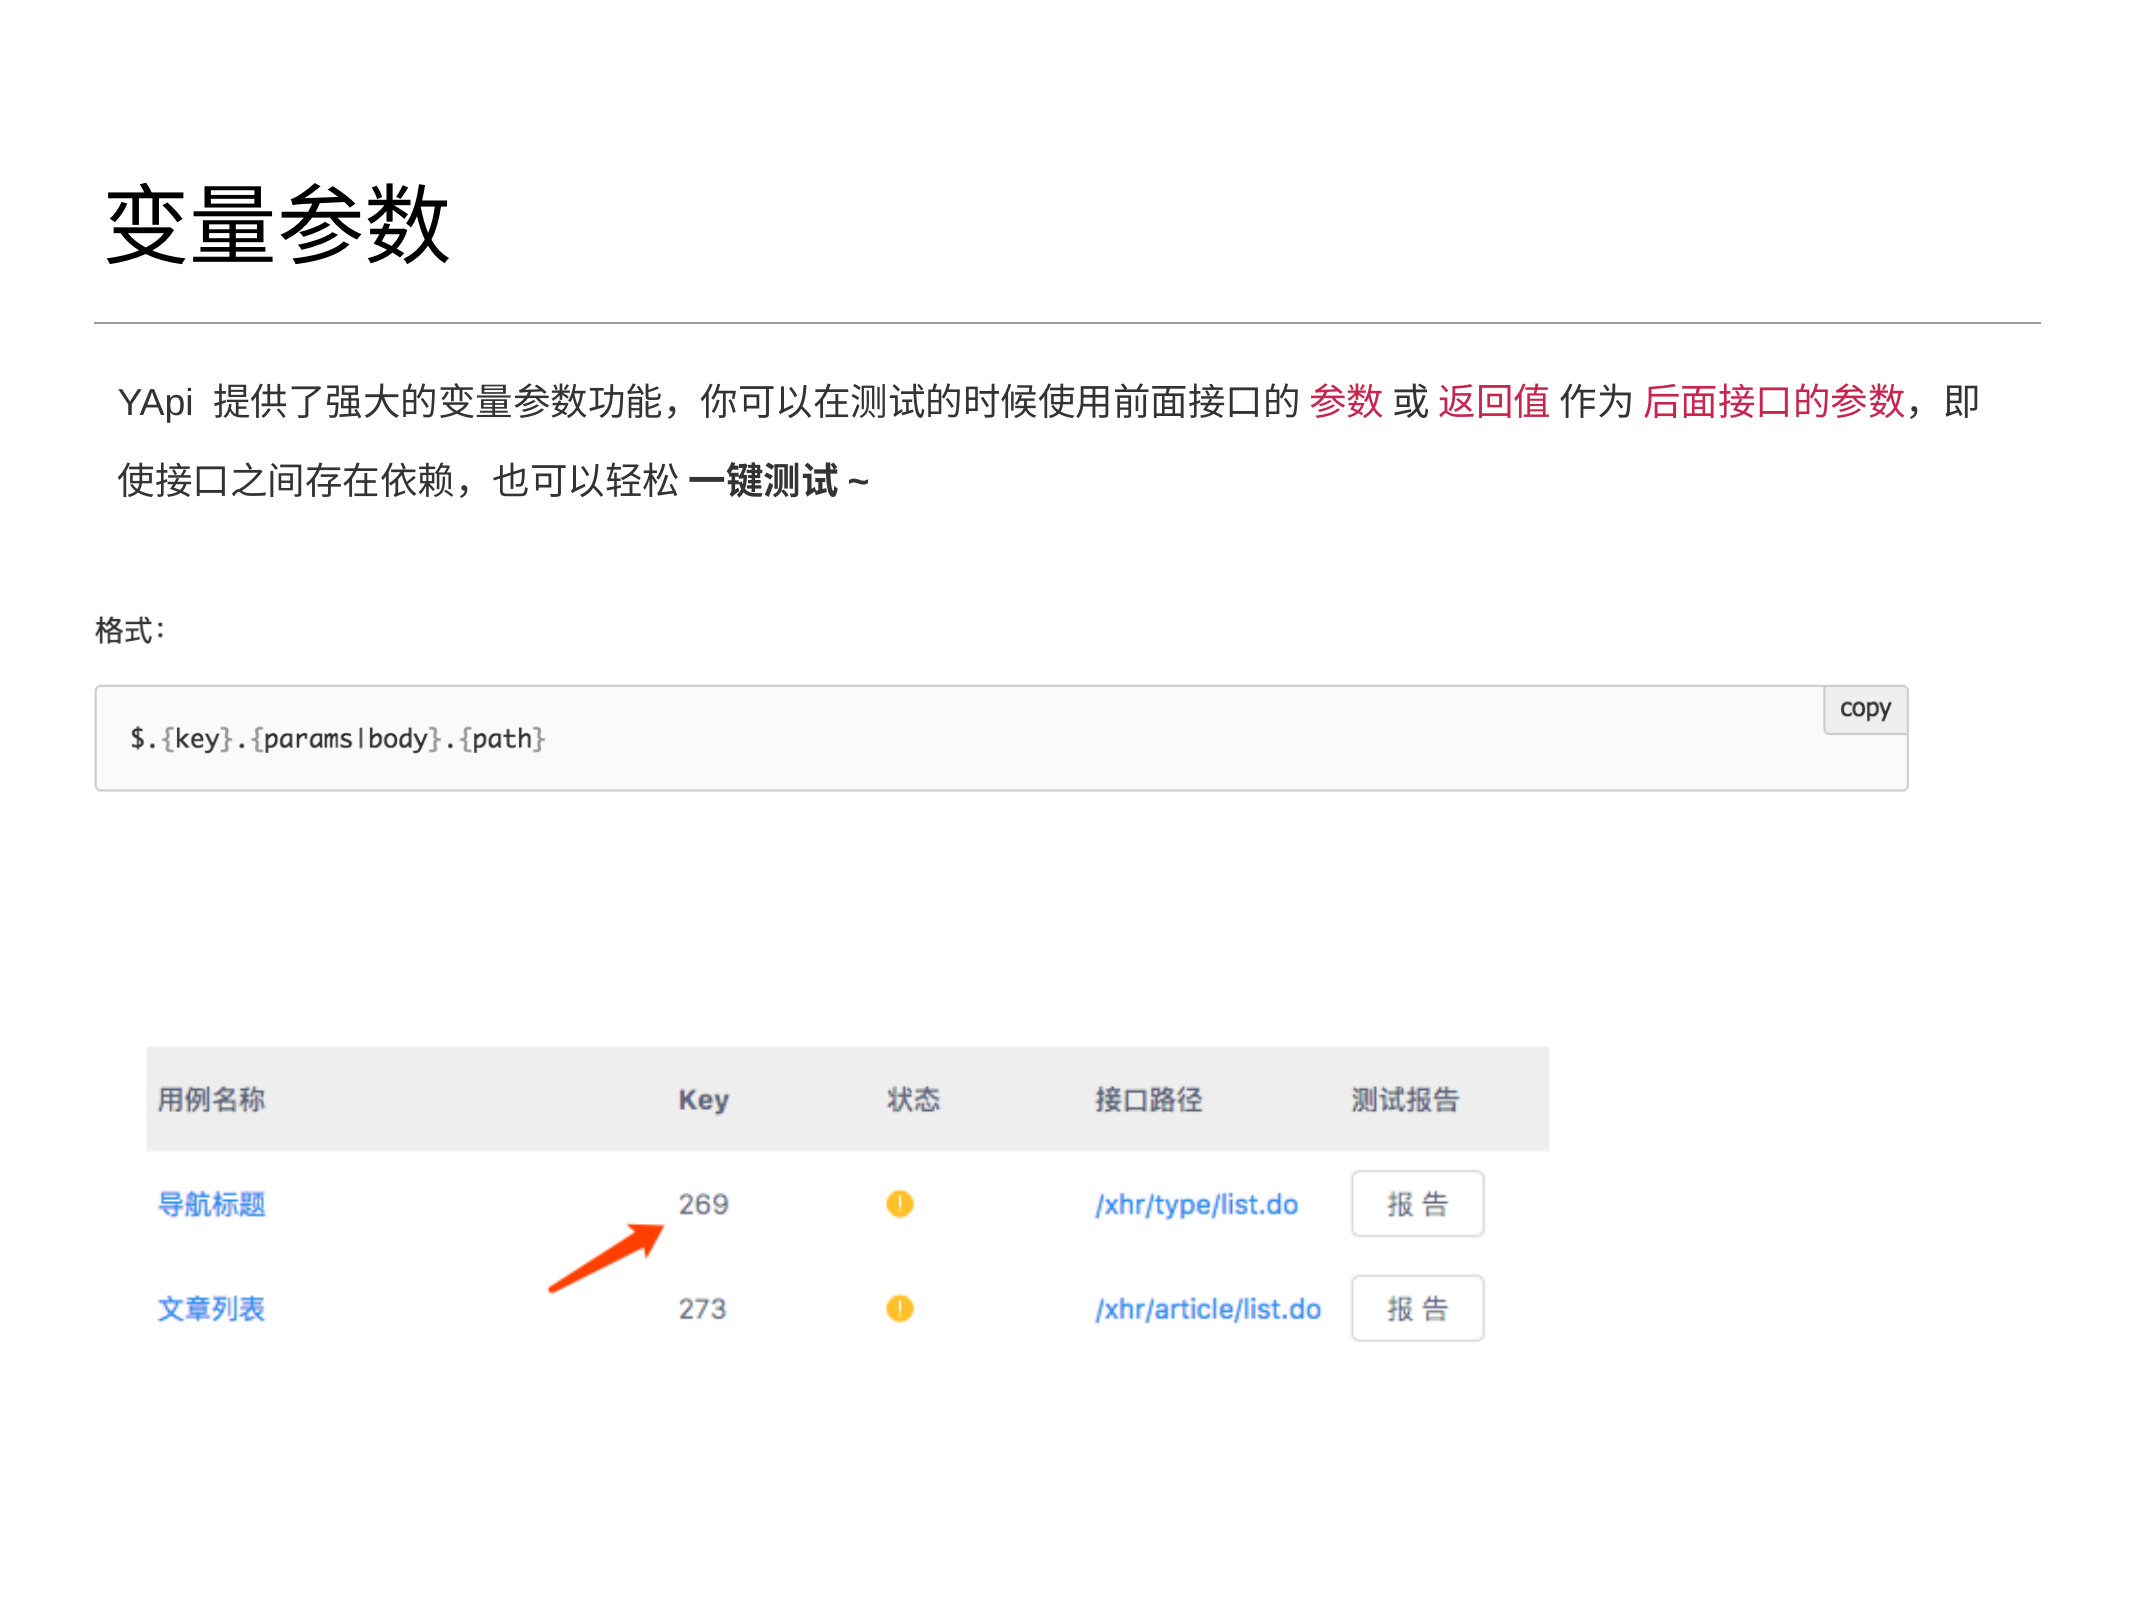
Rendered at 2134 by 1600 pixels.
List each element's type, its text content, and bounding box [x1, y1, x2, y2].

title 变量参数 [93, 53, 2041, 284]
picture [30, 598, 1936, 824]
text_box YApi 提供了强大的变量参数功能，你可以在测试的时候使用前面接口的 参数 或 返回值 作为 后面接口的参数，即使接口之间存在依赖，也可以轻松 一键测试~ [109, 335, 2024, 511]
picture [141, 1043, 1555, 1359]
